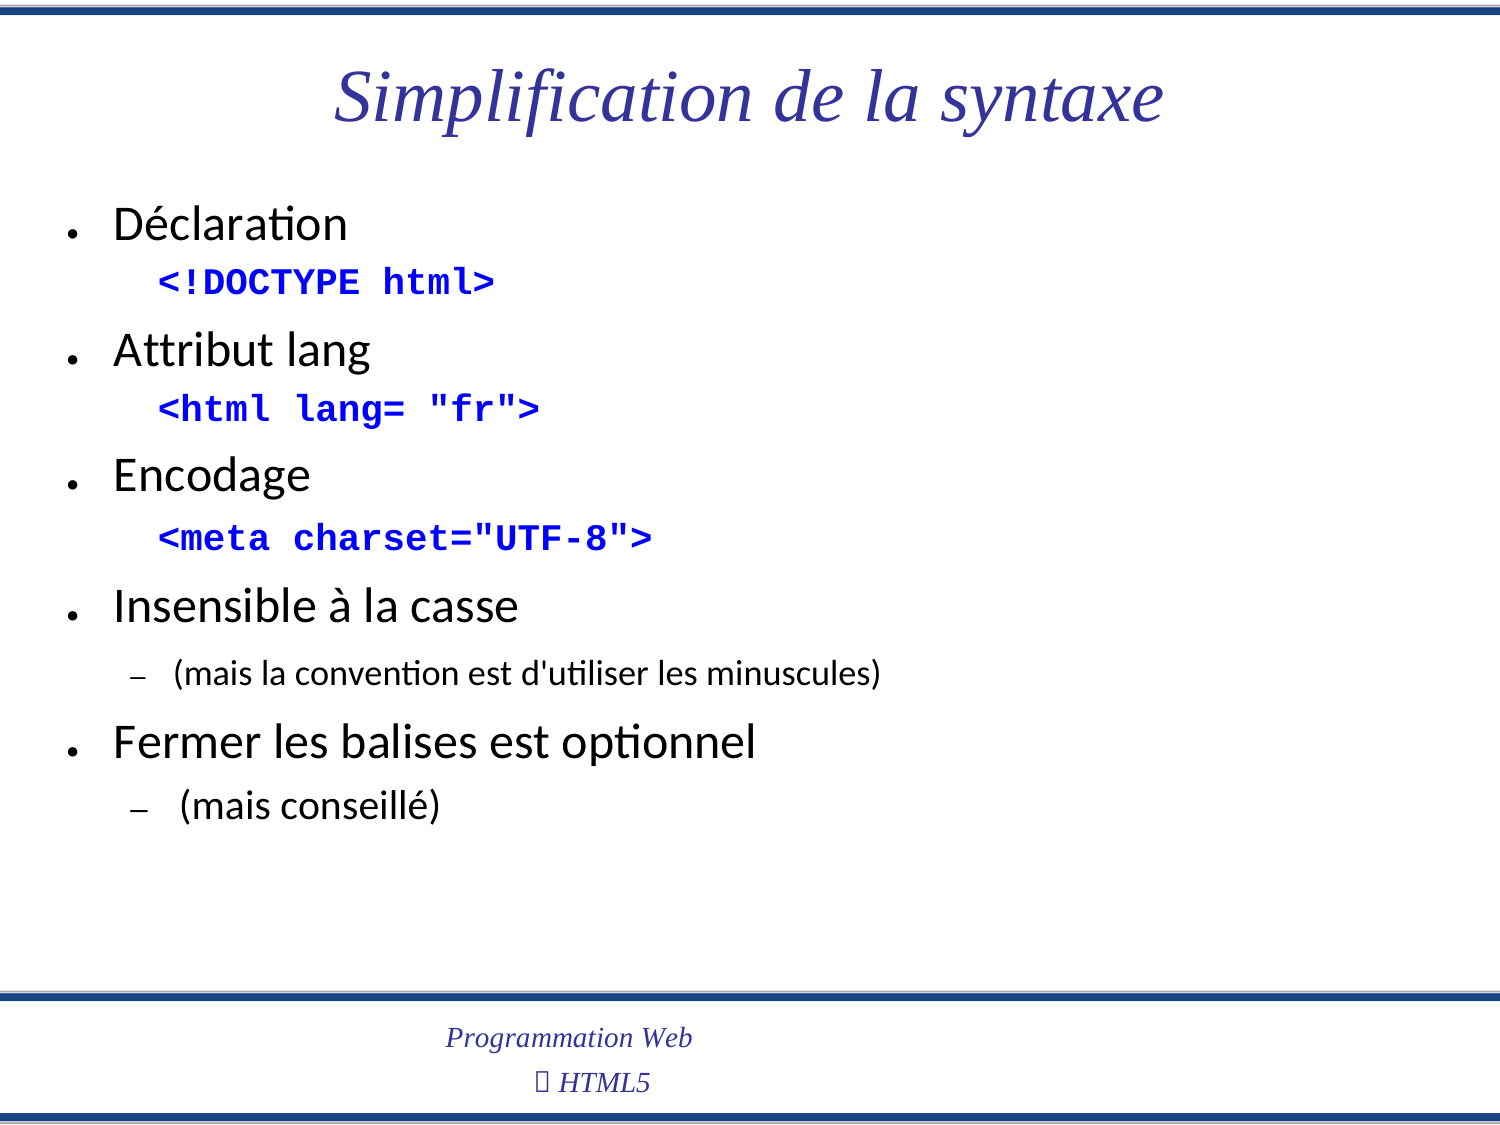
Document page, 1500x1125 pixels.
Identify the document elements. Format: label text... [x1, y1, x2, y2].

text_box [0, 3, 1500, 16]
text_box [0, 989, 1500, 1002]
text_box – (mais la convention est d'utiliser les minuscules) ● Fermer les balises est optionnel – (mais conseillé) [64, 654, 1001, 833]
text_box de [771, 57, 858, 138]
text_box syntaxe [938, 57, 1179, 138]
text_box la [861, 57, 935, 138]
text_box Programmation Web  HTML5 [443, 1021, 695, 1103]
text_box [0, 1113, 1500, 1125]
text_box Simplification ● Déclaration <!DOCTYPE html> ● Attribut lang <html lang= "fr"> ● Encodage <meta charset="UTF-8"> ● Insensible à la casse [64, 57, 769, 641]
